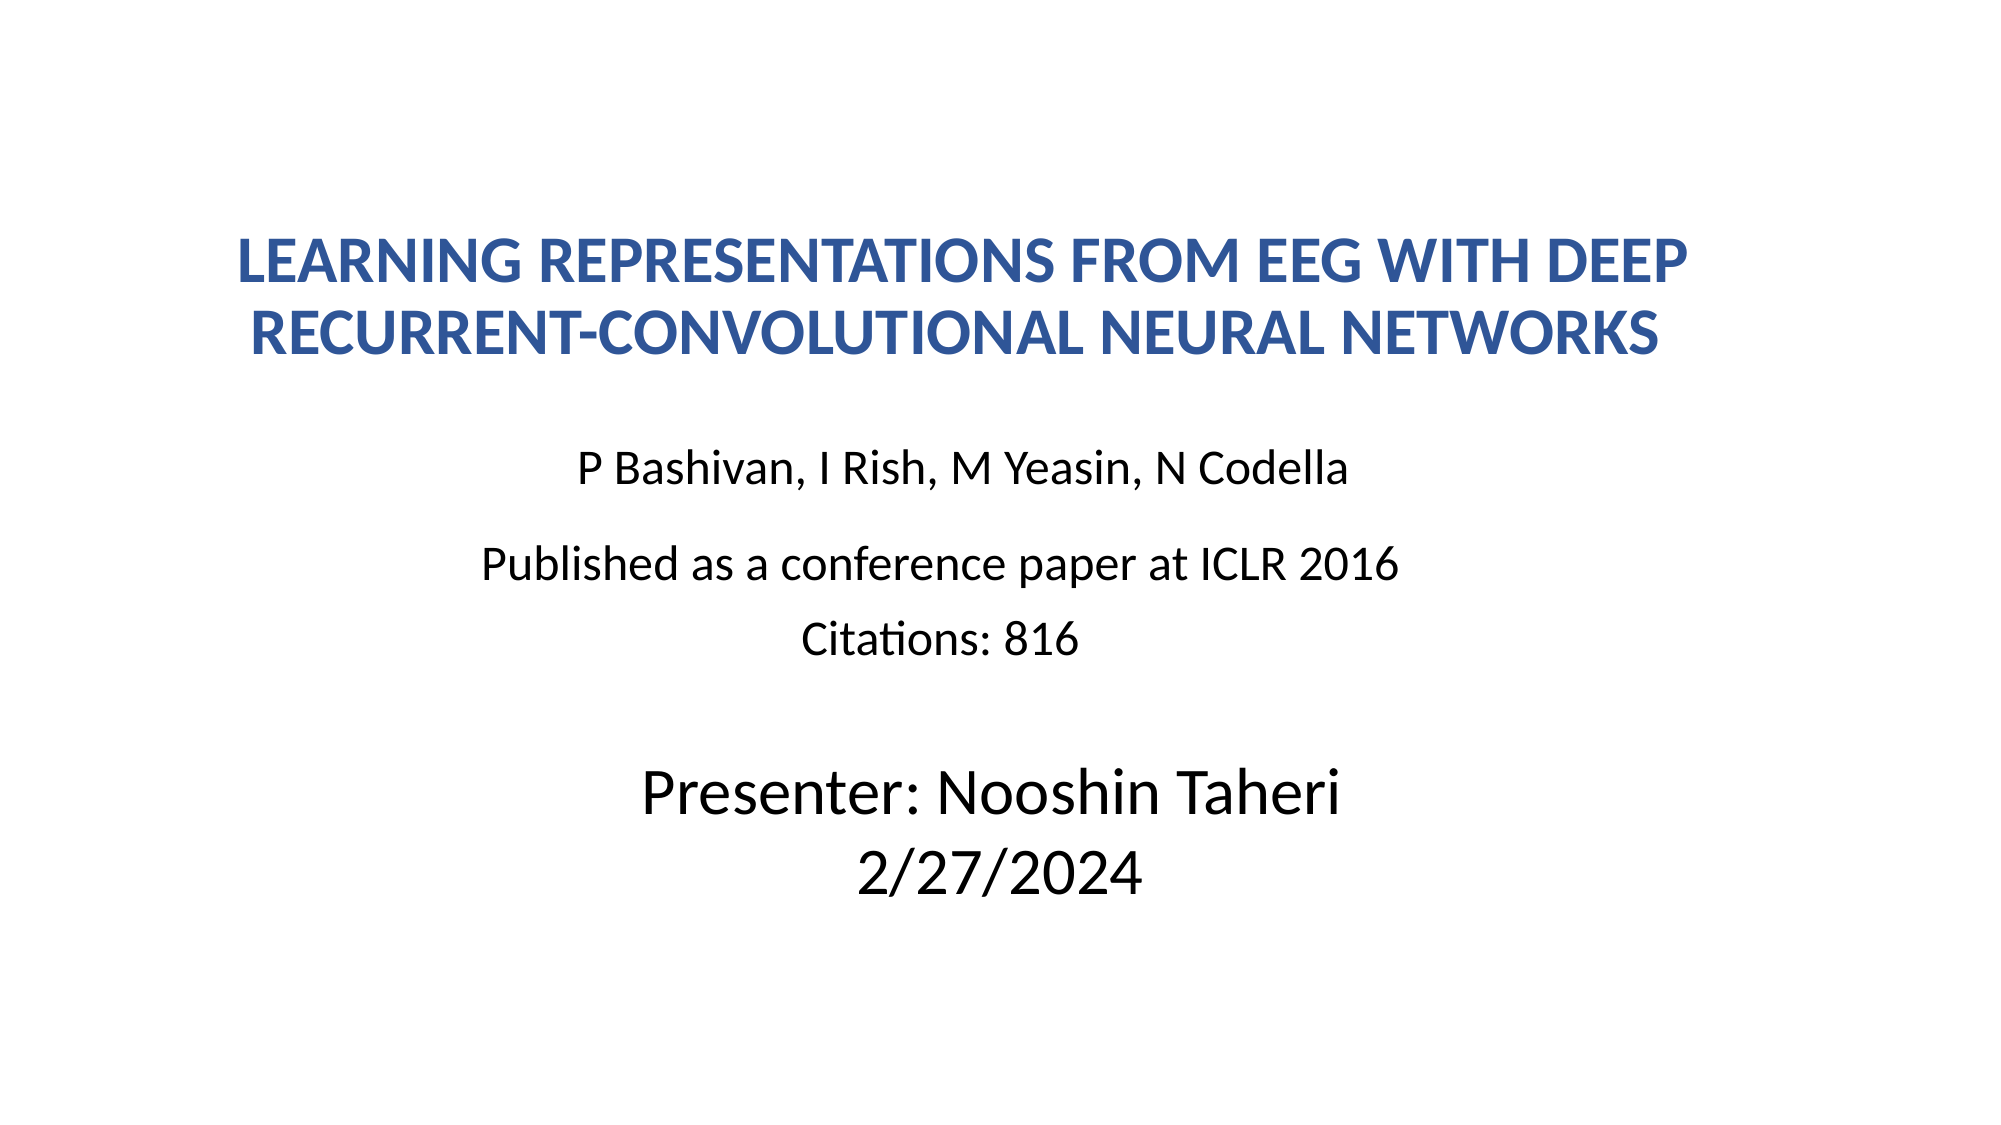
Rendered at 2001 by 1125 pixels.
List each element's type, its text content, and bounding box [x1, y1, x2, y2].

subtitle Published as a conference paper at ICLR 2016 Citations: 816 [190, 530, 1691, 802]
text_box Presenter: Nooshin Taheri 2/27/2024 [627, 740, 1373, 916]
title LEARNING REPRESENTATIONS FROM EEG WITH DEEP RECURRENT-CONVOLUTIONAL NEURAL NETWORKS P Bashivan, I Rish, M Yeasin, N Codella [213, 167, 1714, 503]
